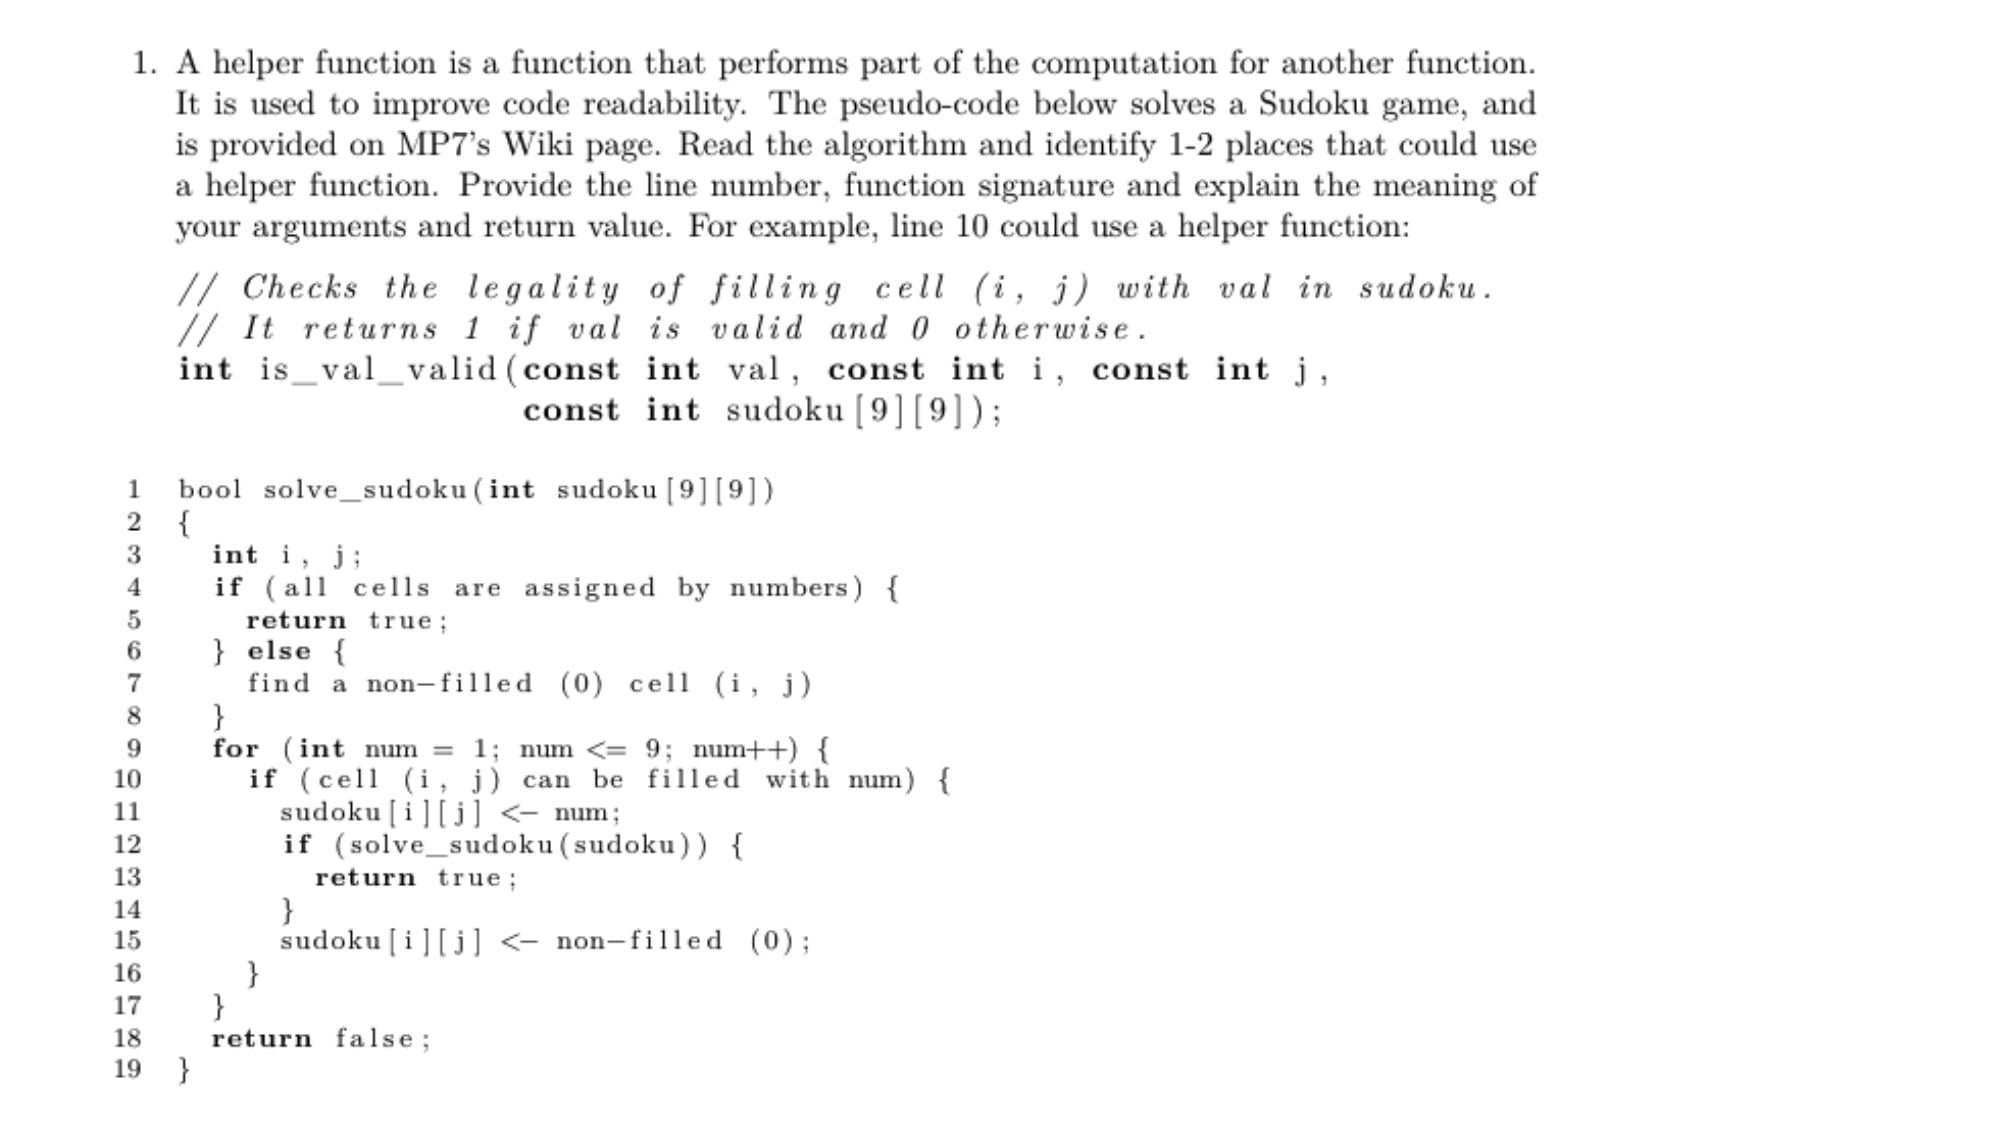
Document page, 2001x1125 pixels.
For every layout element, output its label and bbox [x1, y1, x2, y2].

picture [0, 31, 1608, 1125]
